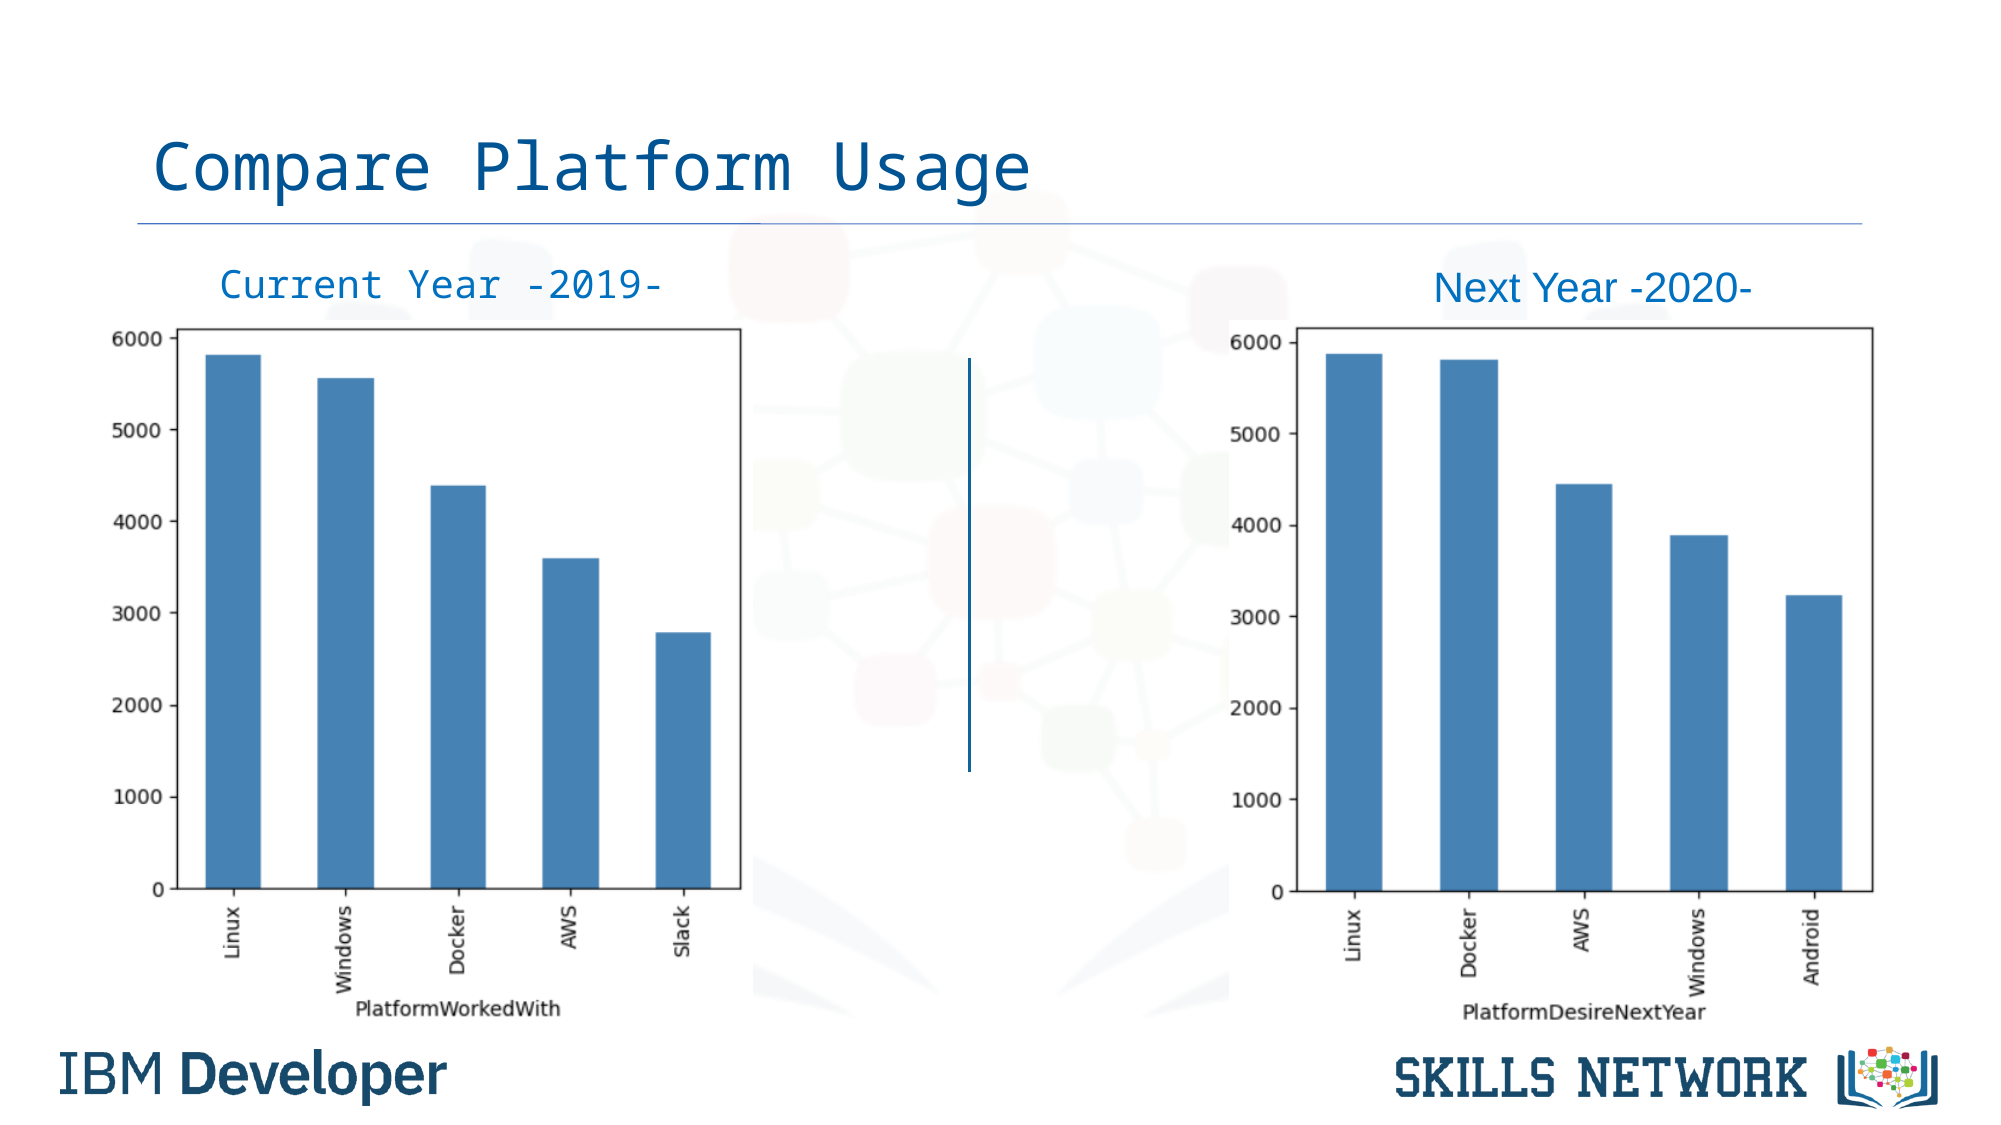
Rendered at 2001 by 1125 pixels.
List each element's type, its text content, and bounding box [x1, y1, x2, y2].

title Compare Platform Usage [137, 59, 1923, 278]
list Next Year -2020- [1411, 257, 1775, 320]
picture [1390, 1045, 1945, 1111]
picture [105, 320, 753, 1028]
picture [55, 1045, 459, 1108]
list Current Year -2019- [195, 257, 691, 320]
picture [1229, 320, 1877, 1028]
